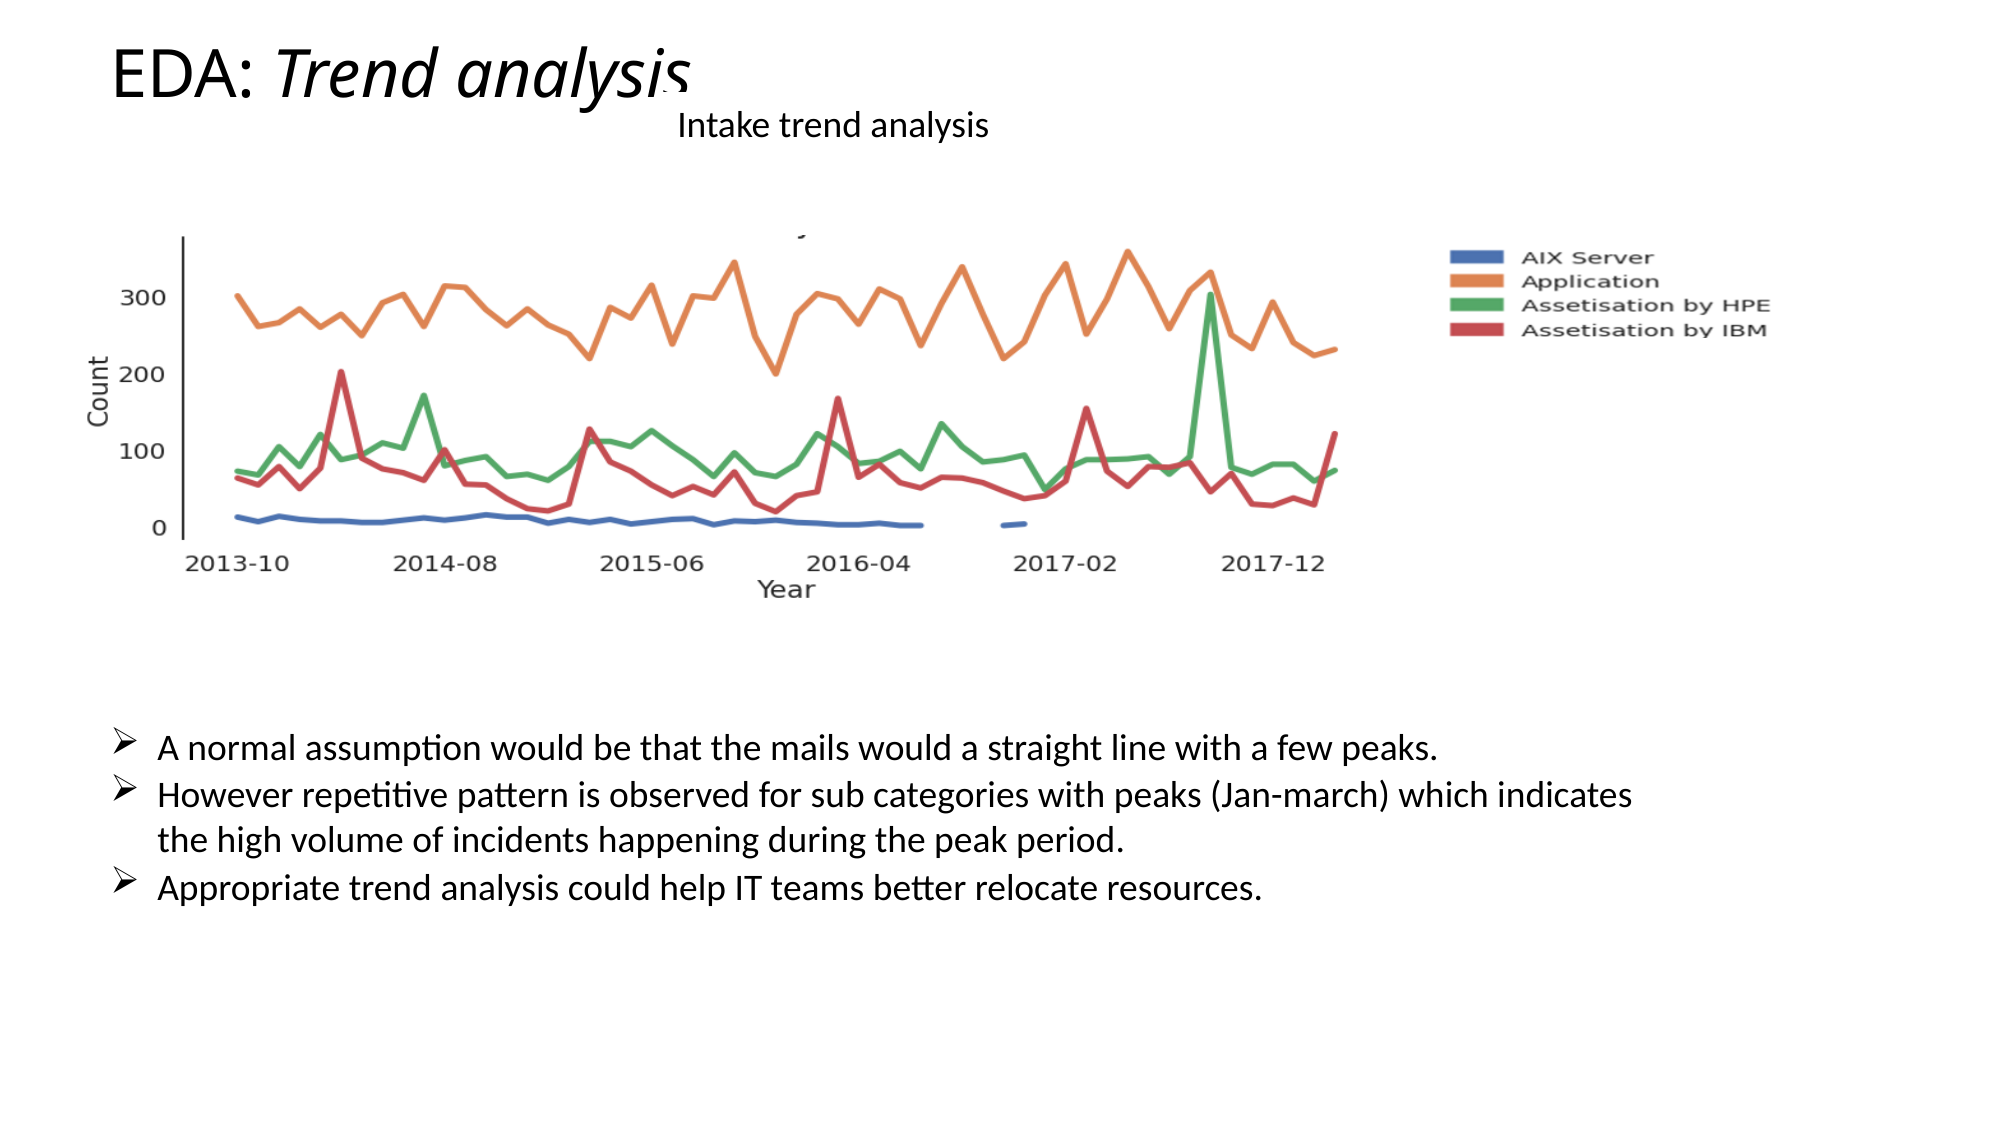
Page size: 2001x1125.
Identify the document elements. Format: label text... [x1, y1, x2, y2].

text_box Intake trend analysis [662, 92, 1088, 152]
text_box A normal assumption would be that the mails would a straight line with a few peaks. However repetitive pattern is observed for sub categories with peaks (Jan-march) which indicates the high volume of incidents happening during the peak period. Appropriate trend analysis could help IT teams better relocate resources. [108, 721, 1650, 908]
picture [74, 224, 1906, 598]
title EDA: Trend analysis [108, 0, 1263, 165]
